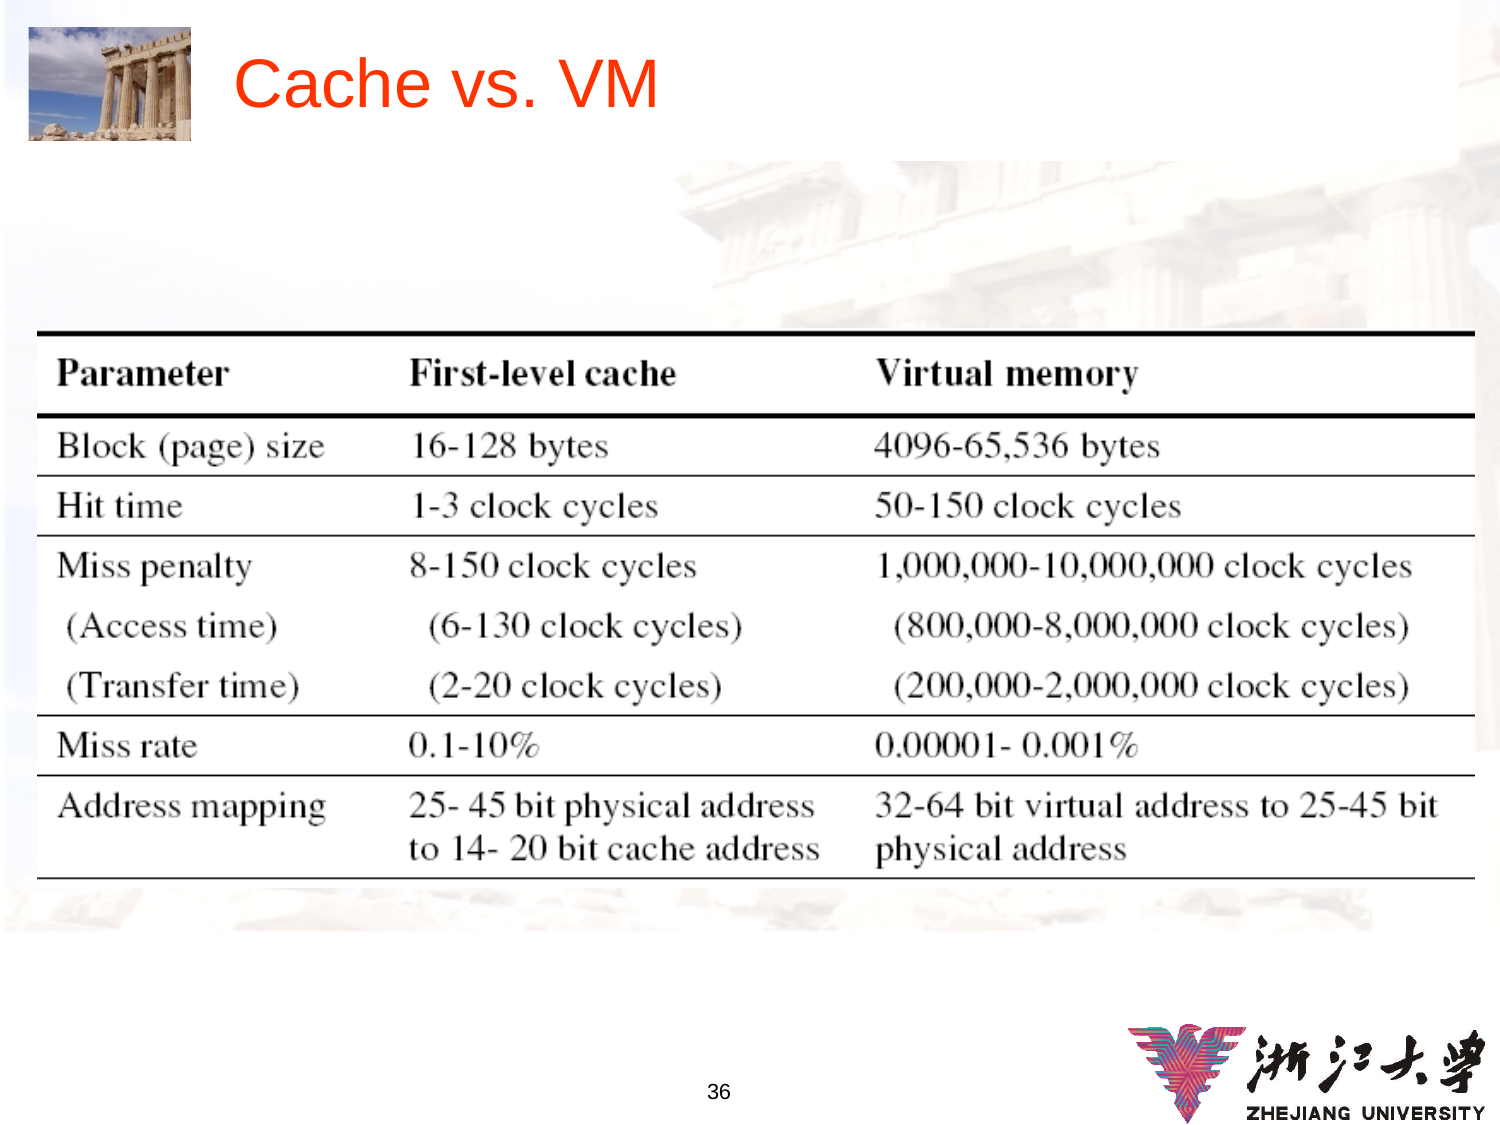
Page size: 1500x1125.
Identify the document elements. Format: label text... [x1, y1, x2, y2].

title Cache vs. VM [218, 0, 1459, 161]
picture [0, 0, 1500, 1125]
